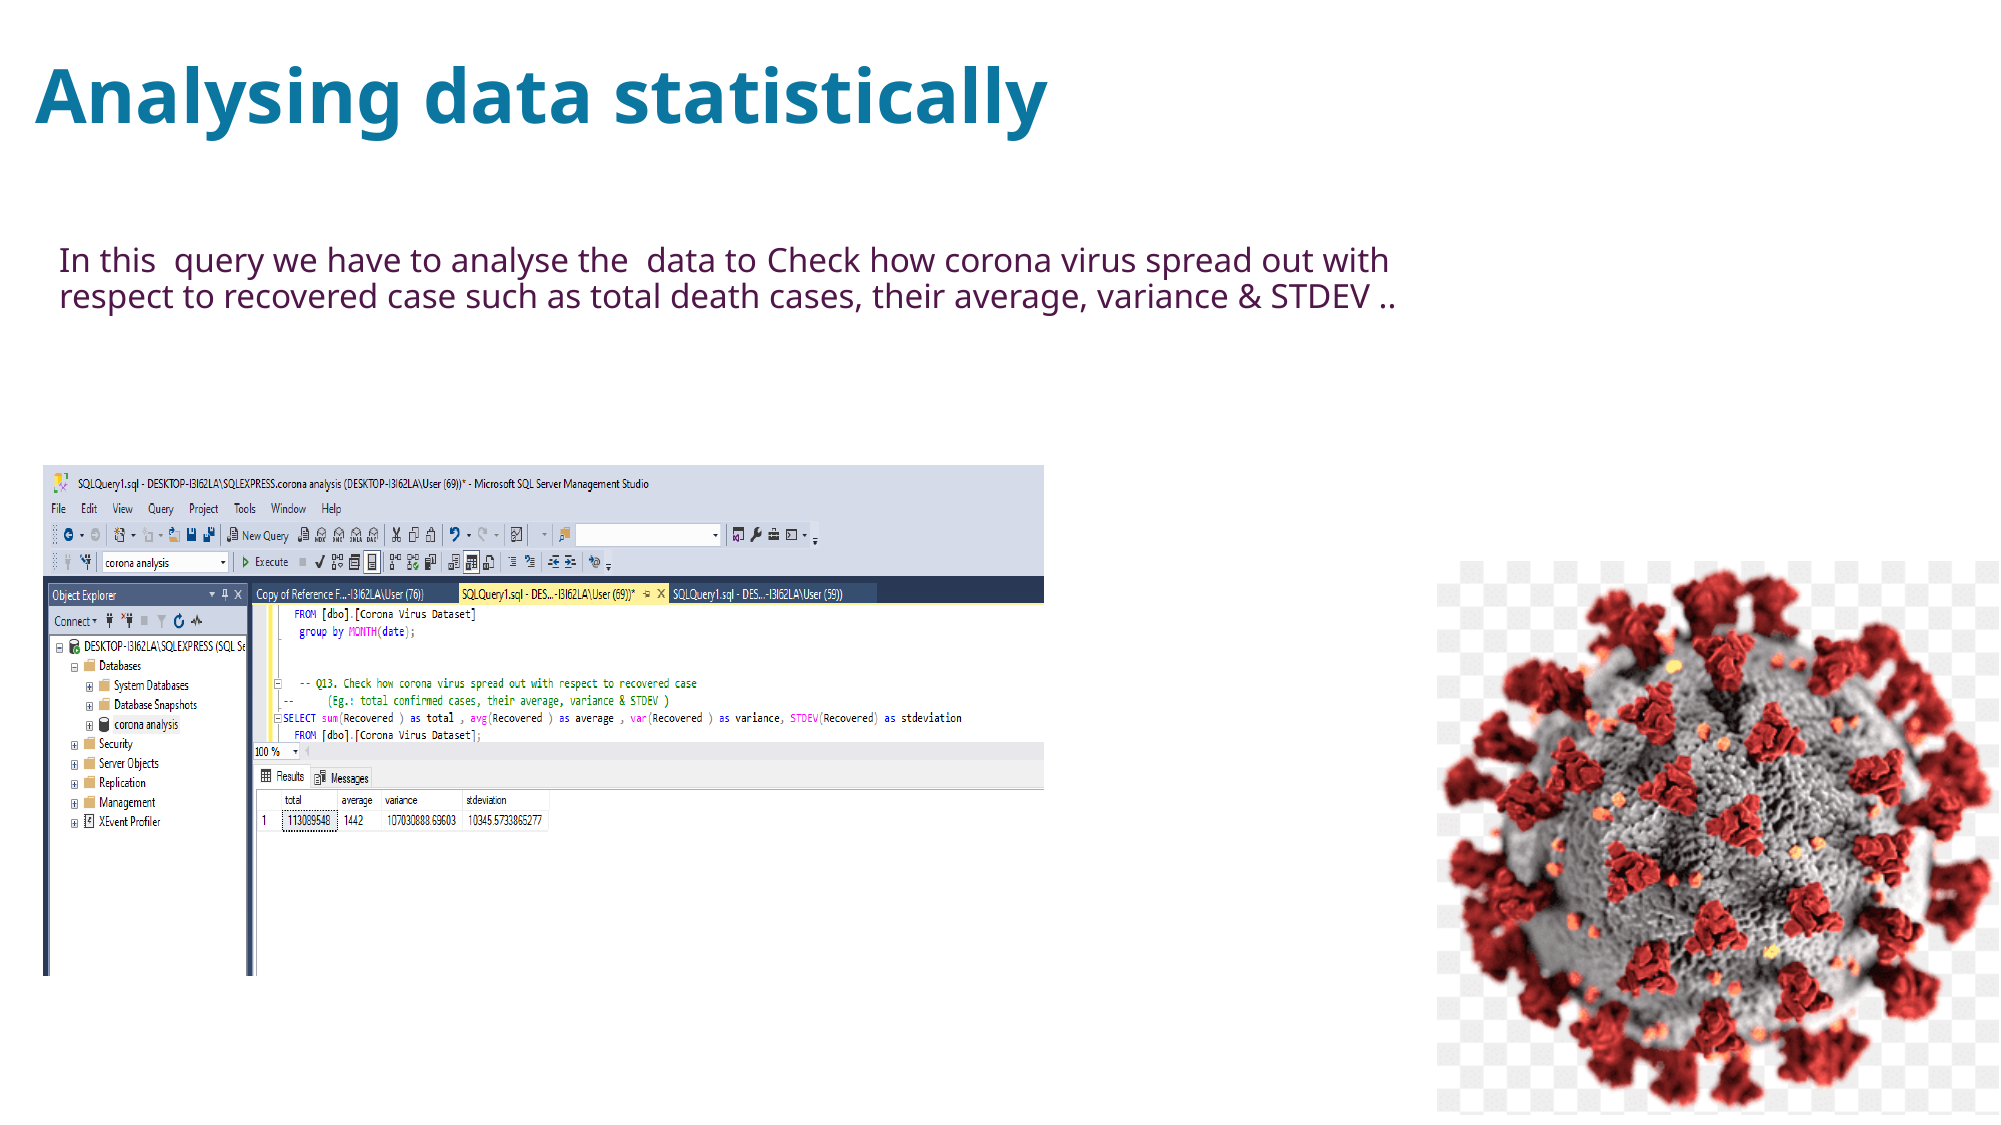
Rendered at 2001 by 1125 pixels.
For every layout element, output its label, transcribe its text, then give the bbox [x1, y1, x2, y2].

picture [43, 464, 1045, 977]
title Analysing data statistically [20, 0, 1745, 199]
list In this query we have to analyse the data to Check how corona virus spread out with respect to recovered case such as total death cases, their average, variance & STDEV .. [44, 236, 1497, 377]
picture [1436, 560, 1999, 1116]
